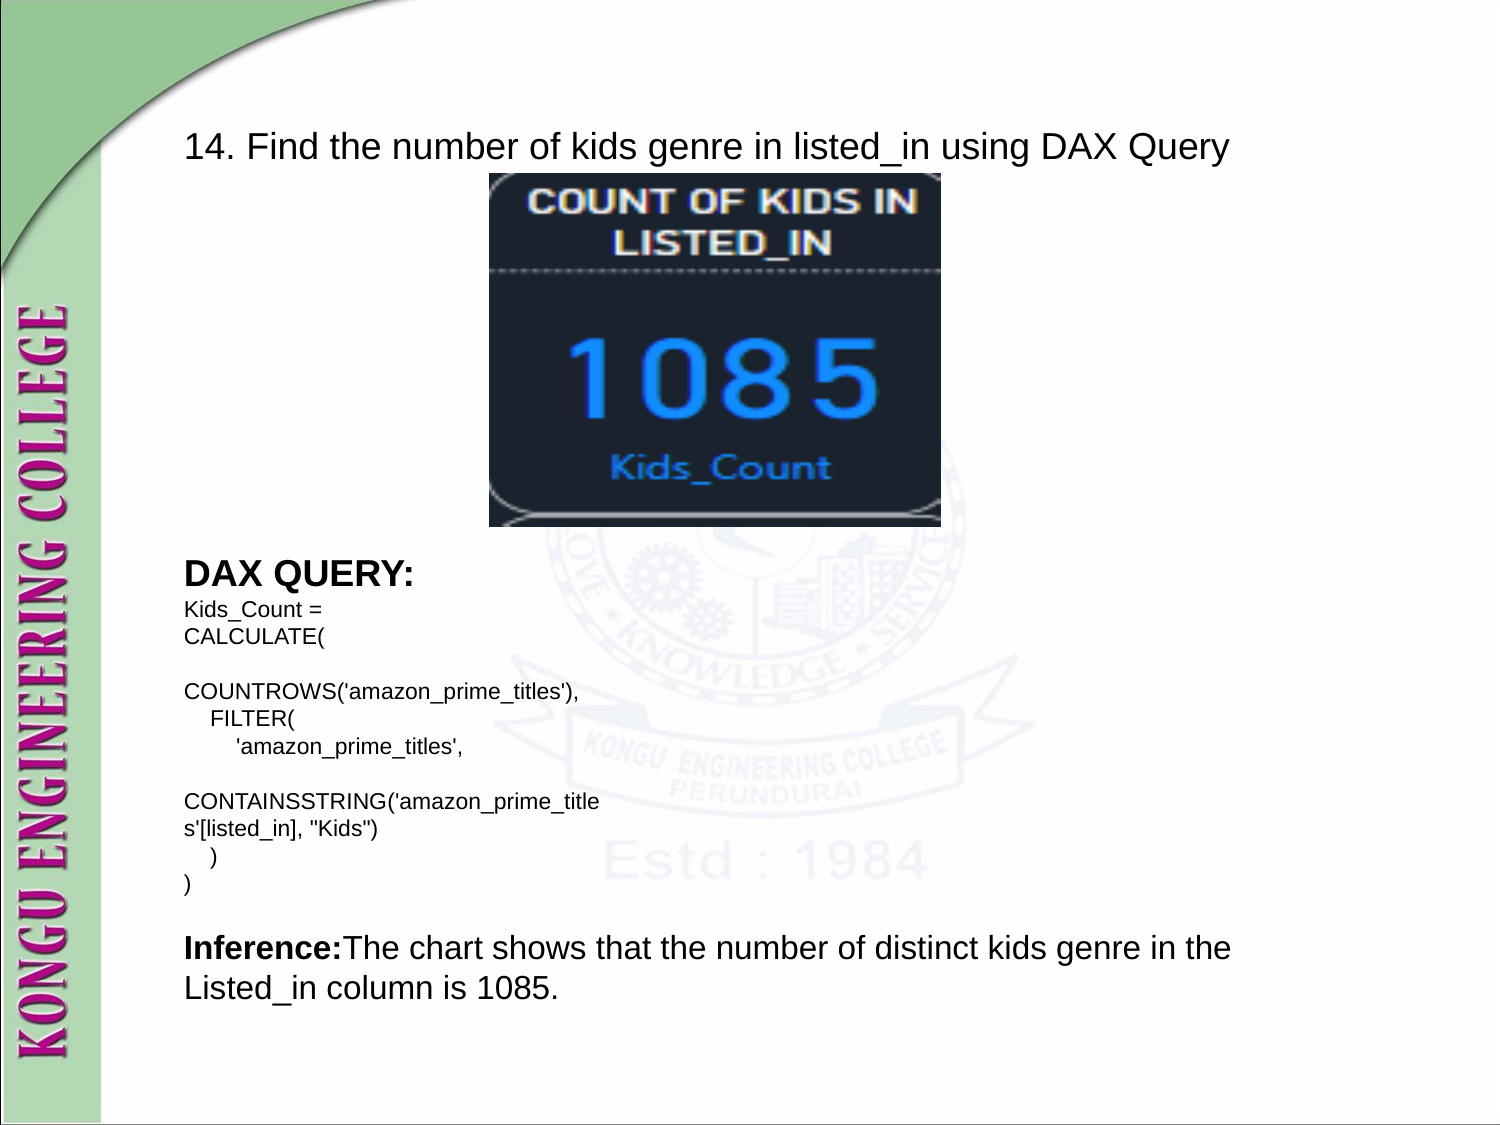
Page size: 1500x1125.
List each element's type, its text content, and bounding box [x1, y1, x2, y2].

picture [0, 0, 1500, 1125]
text_box DAX QUERY: Kids_Count = CALCULATE( COUNTROWS('amazon_prime_titles'), FILTER( 'amazon_prime_titles', CONTAINSSTRING('amazon_prime_titles'[listed_in], "Kids") ) ) [168, 541, 619, 974]
text_box Inference:The chart shows that the number of distinct kids genre in the Listed_in column is 1085. [168, 919, 1388, 1014]
text_box 14. Find the number of kids genre in listed_in using DAX Query [183, 24, 1500, 212]
